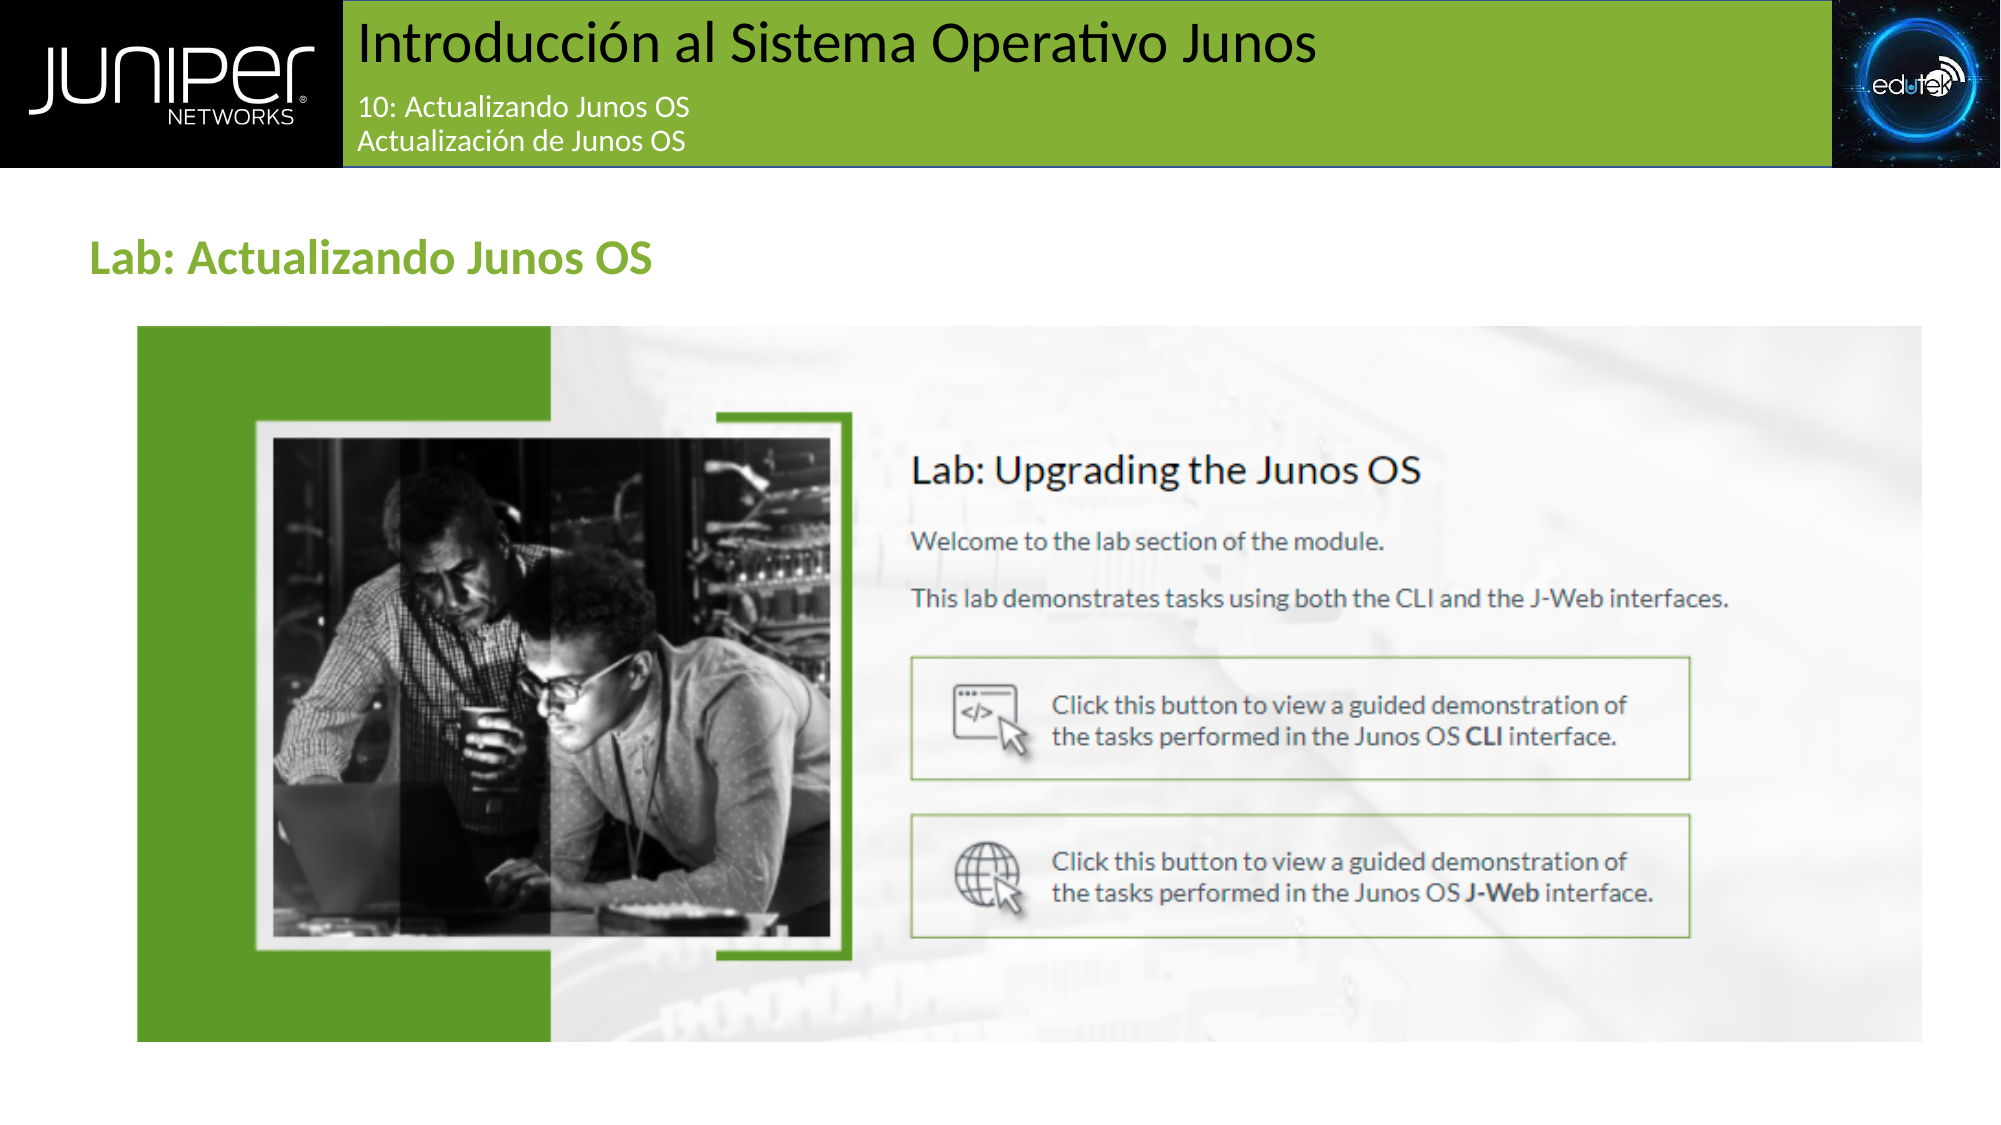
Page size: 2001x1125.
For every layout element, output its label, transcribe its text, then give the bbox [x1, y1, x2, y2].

picture [0, 0, 343, 168]
picture [1832, 84, 2000, 168]
list 10: Actualizando Junos OS Actualización de Junos OS [342, 83, 1606, 168]
title Introducción al Sistema Operativo Junos [342, 3, 2000, 84]
list Lab: Actualizando Junos OS [74, 223, 1949, 938]
picture [134, 326, 1926, 1042]
